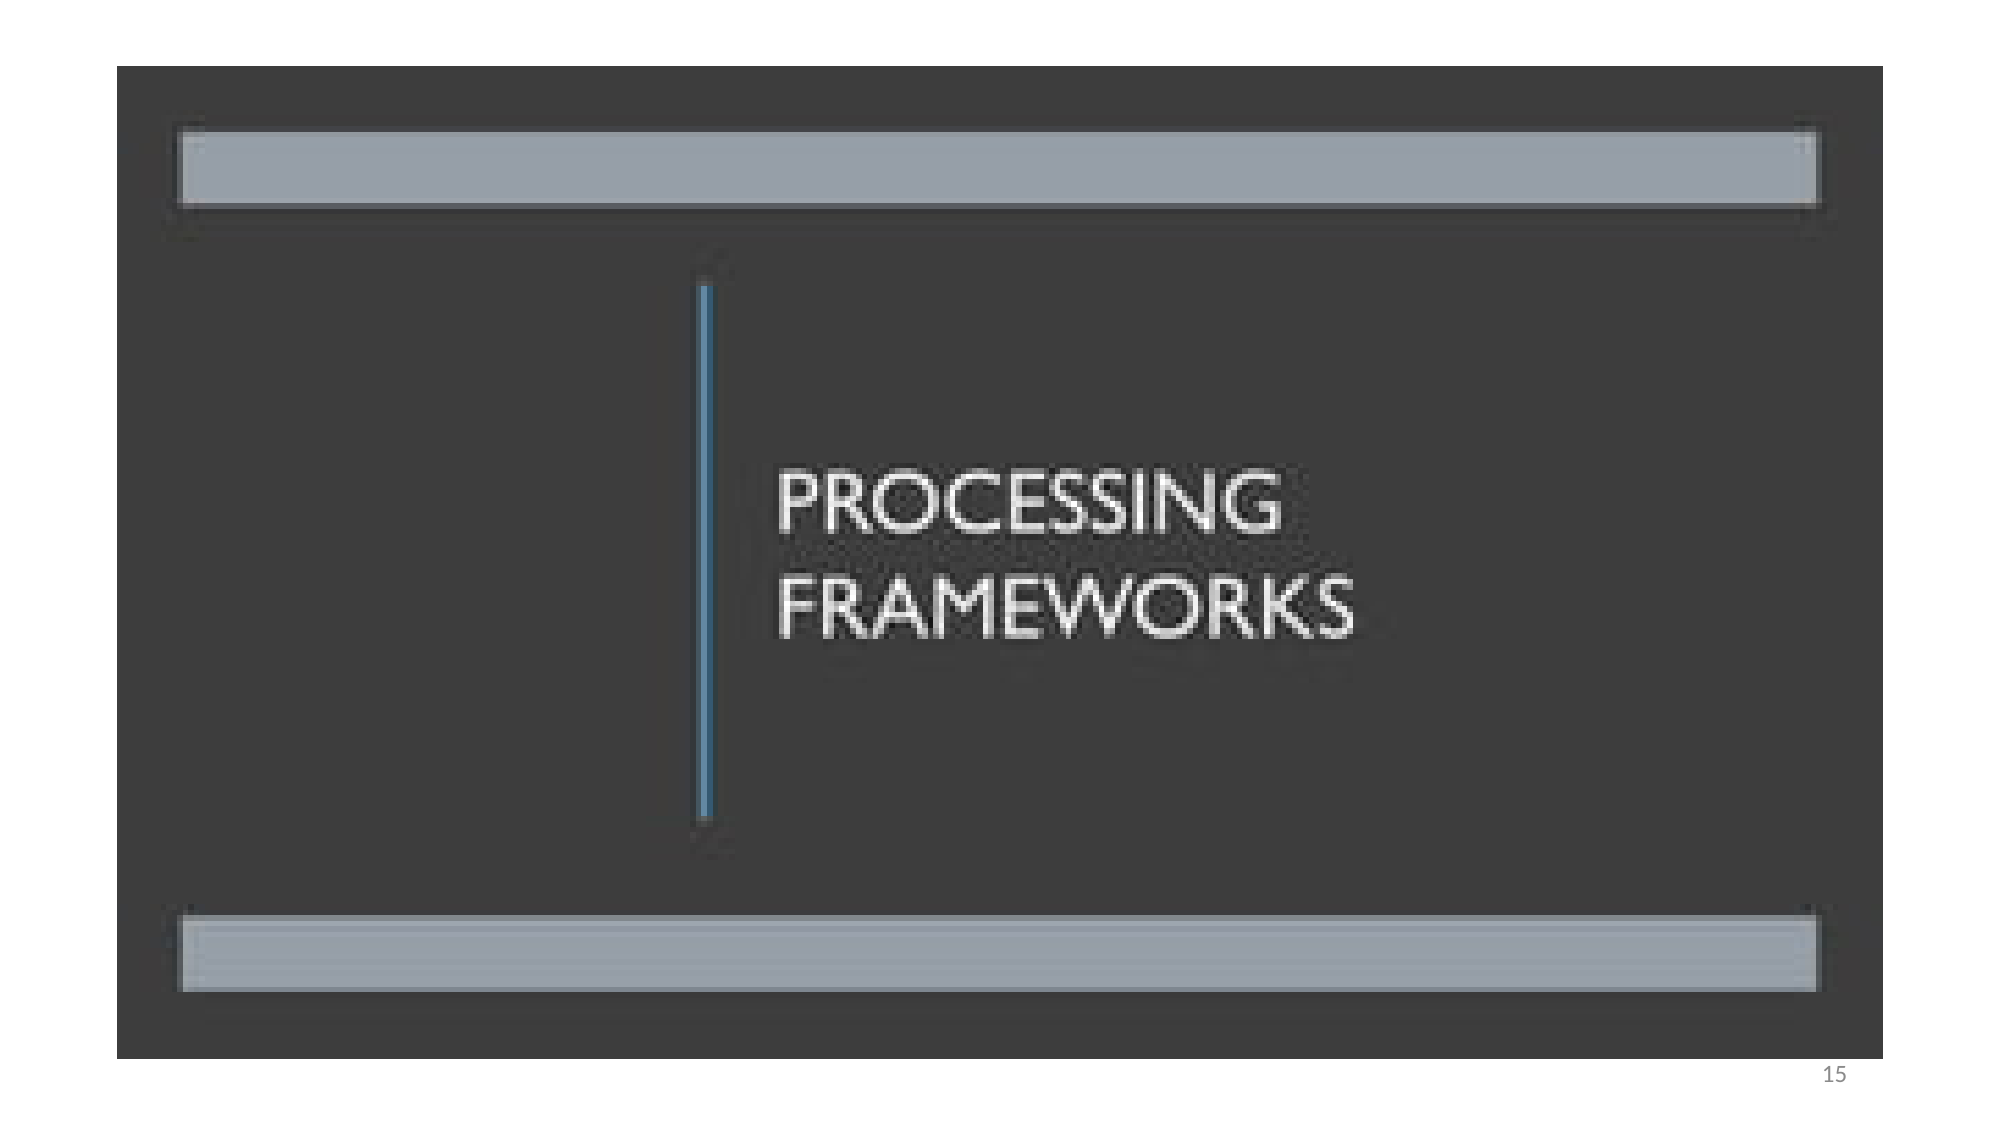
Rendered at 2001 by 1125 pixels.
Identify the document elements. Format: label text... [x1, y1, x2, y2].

slide_number 15 [1412, 1059, 1863, 1103]
picture [117, 66, 1883, 1059]
